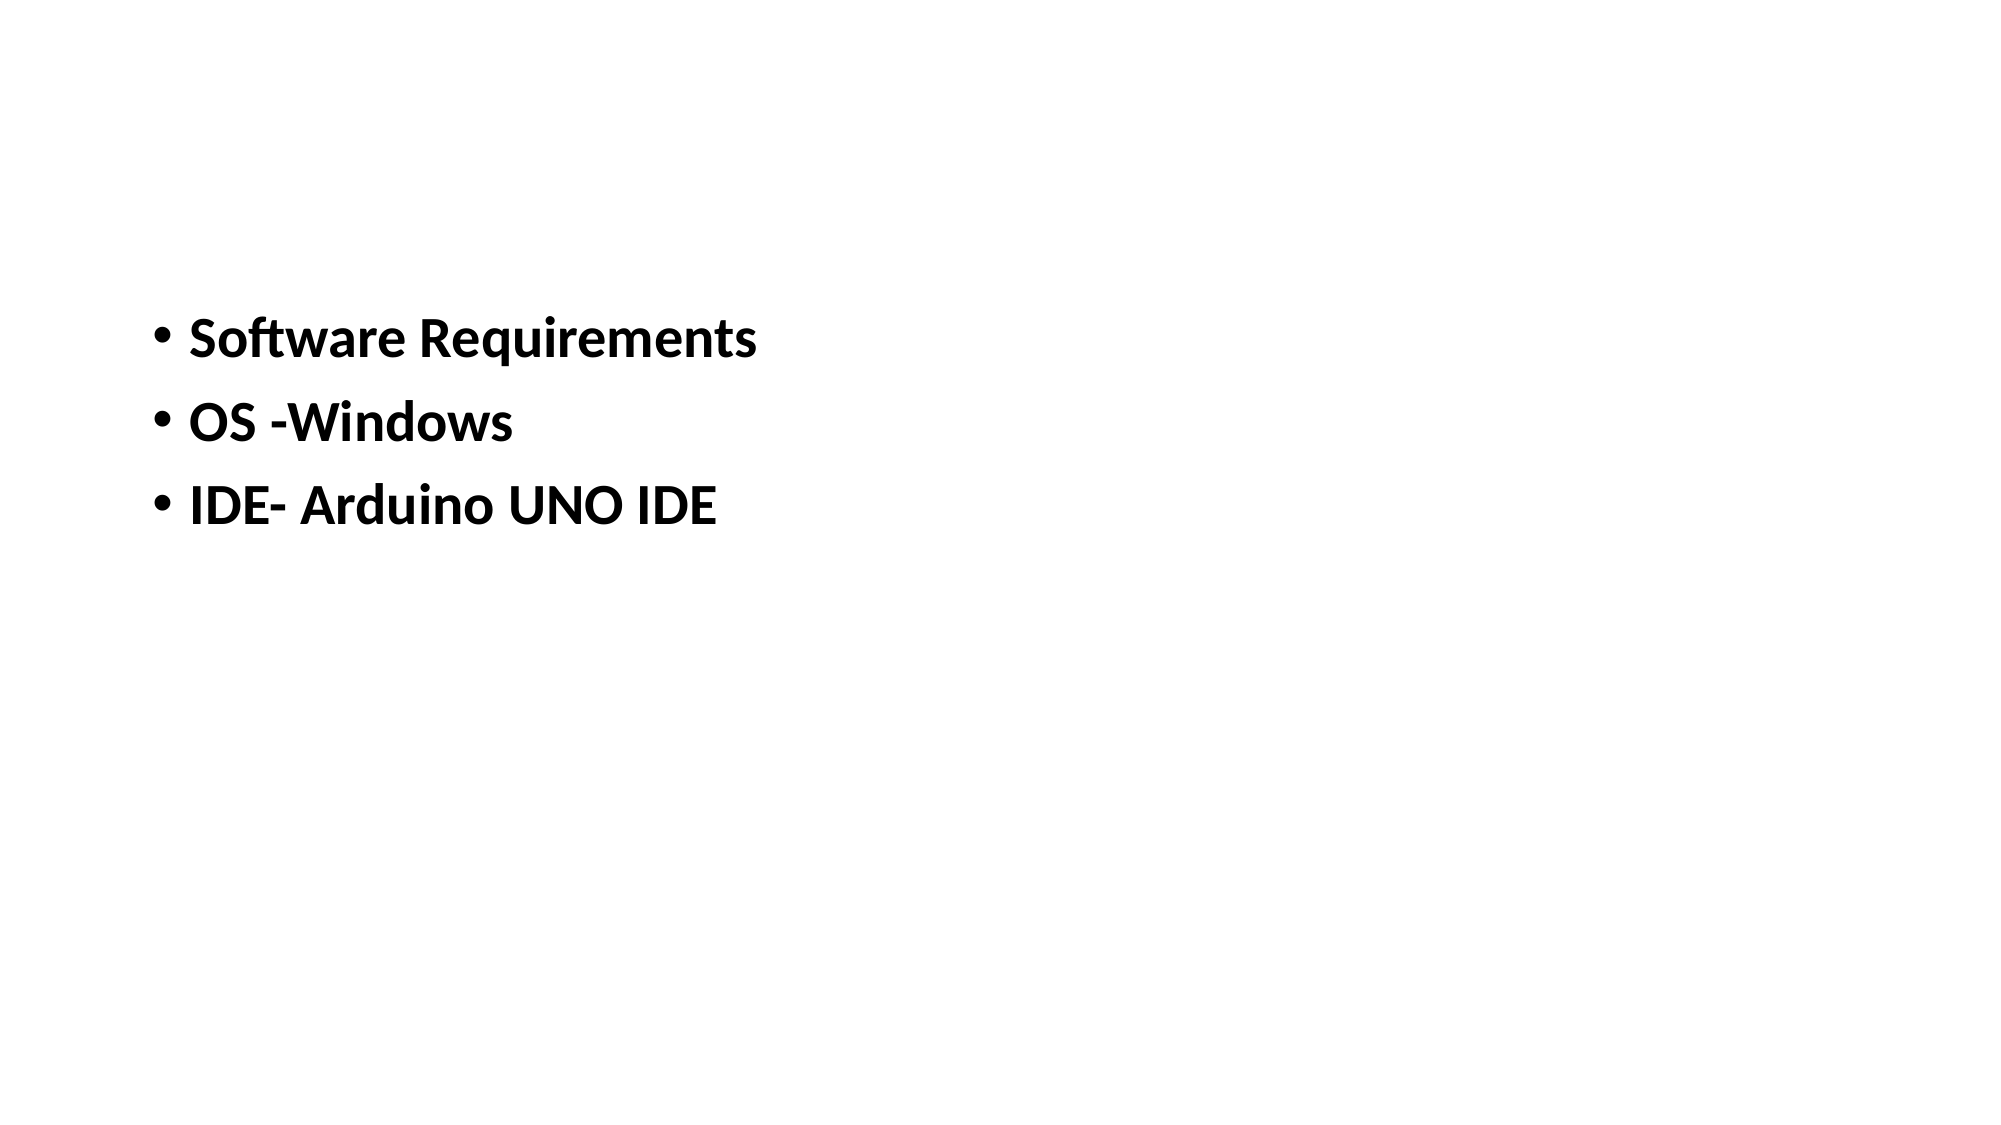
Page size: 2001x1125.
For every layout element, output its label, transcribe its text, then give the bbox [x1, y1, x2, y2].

list Software Requirements OS -Windows IDE- Arduino UNO IDE [137, 299, 1863, 1014]
